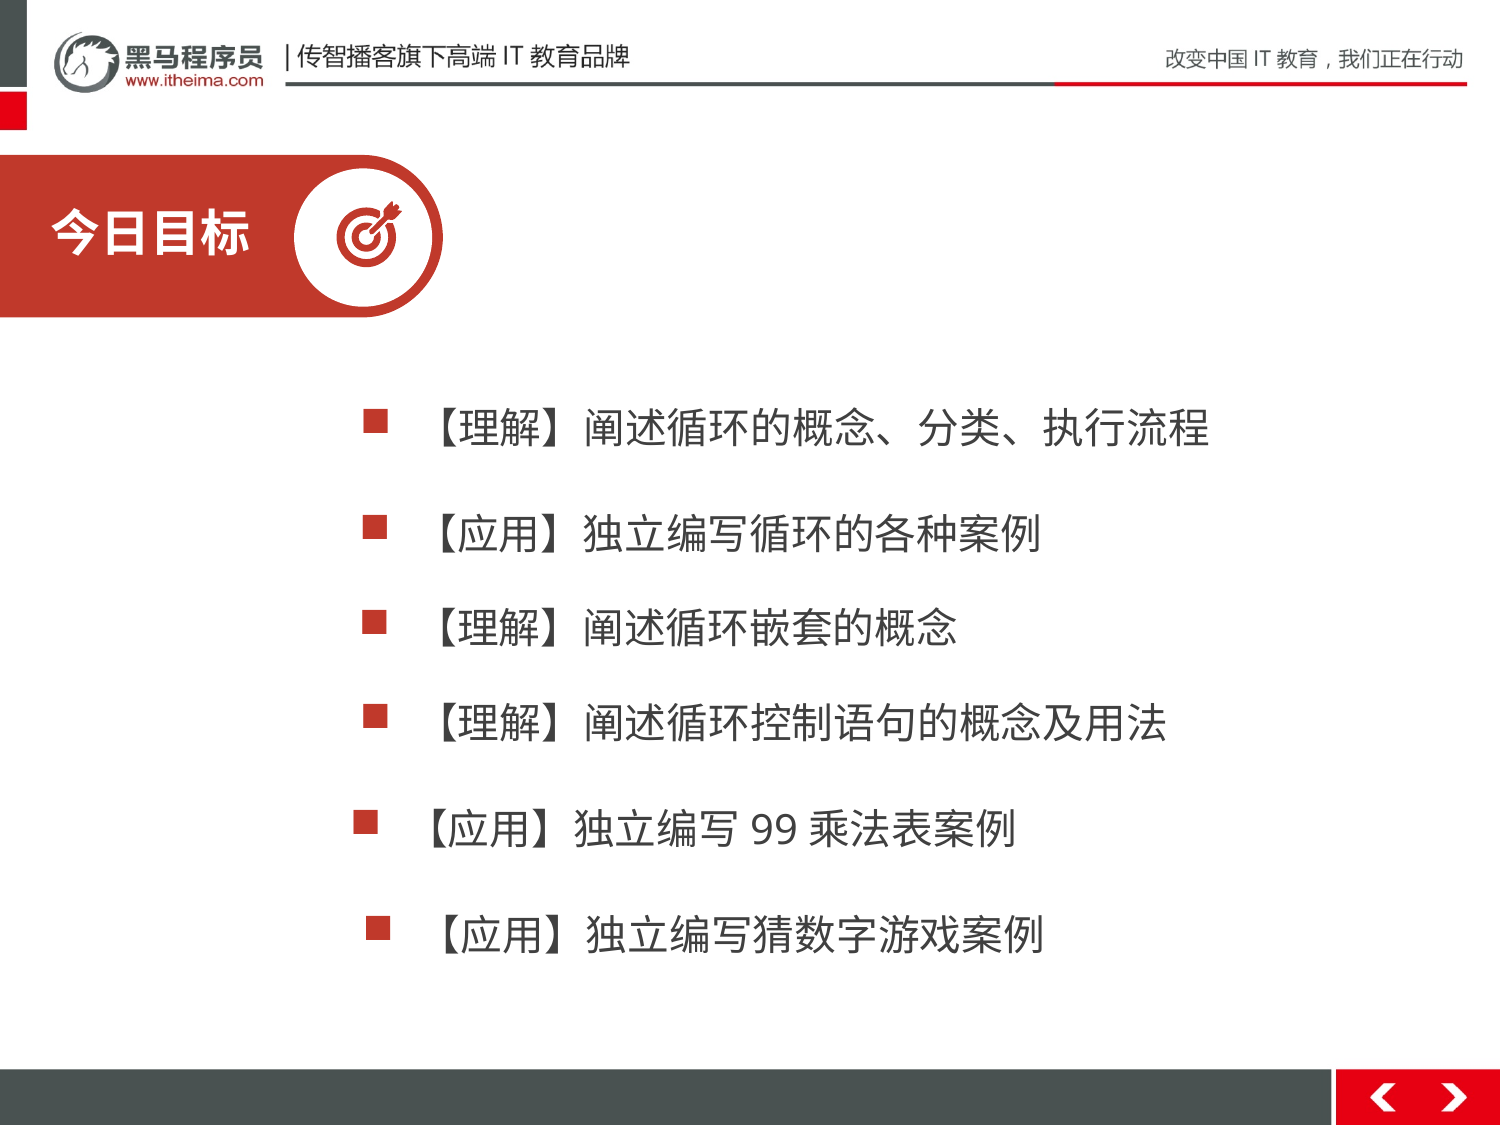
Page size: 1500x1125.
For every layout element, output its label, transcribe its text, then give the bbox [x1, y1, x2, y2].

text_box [336, 201, 403, 268]
text_box 【理解】阐述循环的概念、分类、执行流程 [351, 397, 1219, 456]
text_box 【应用】独立编写循环的各种案例 [350, 503, 1051, 562]
picture [0, 0, 1500, 1125]
text_box 【理解】阐述循环控制语句的概念及用法 [351, 692, 1177, 751]
text_box 【应用】独立编写猜数字游戏案例 [354, 904, 1054, 963]
text_box 【应用】独立编写99乘法表案例 [341, 798, 1026, 857]
text_box 【理解】阐述循环嵌套的概念 [350, 597, 967, 657]
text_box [0, 154, 444, 318]
